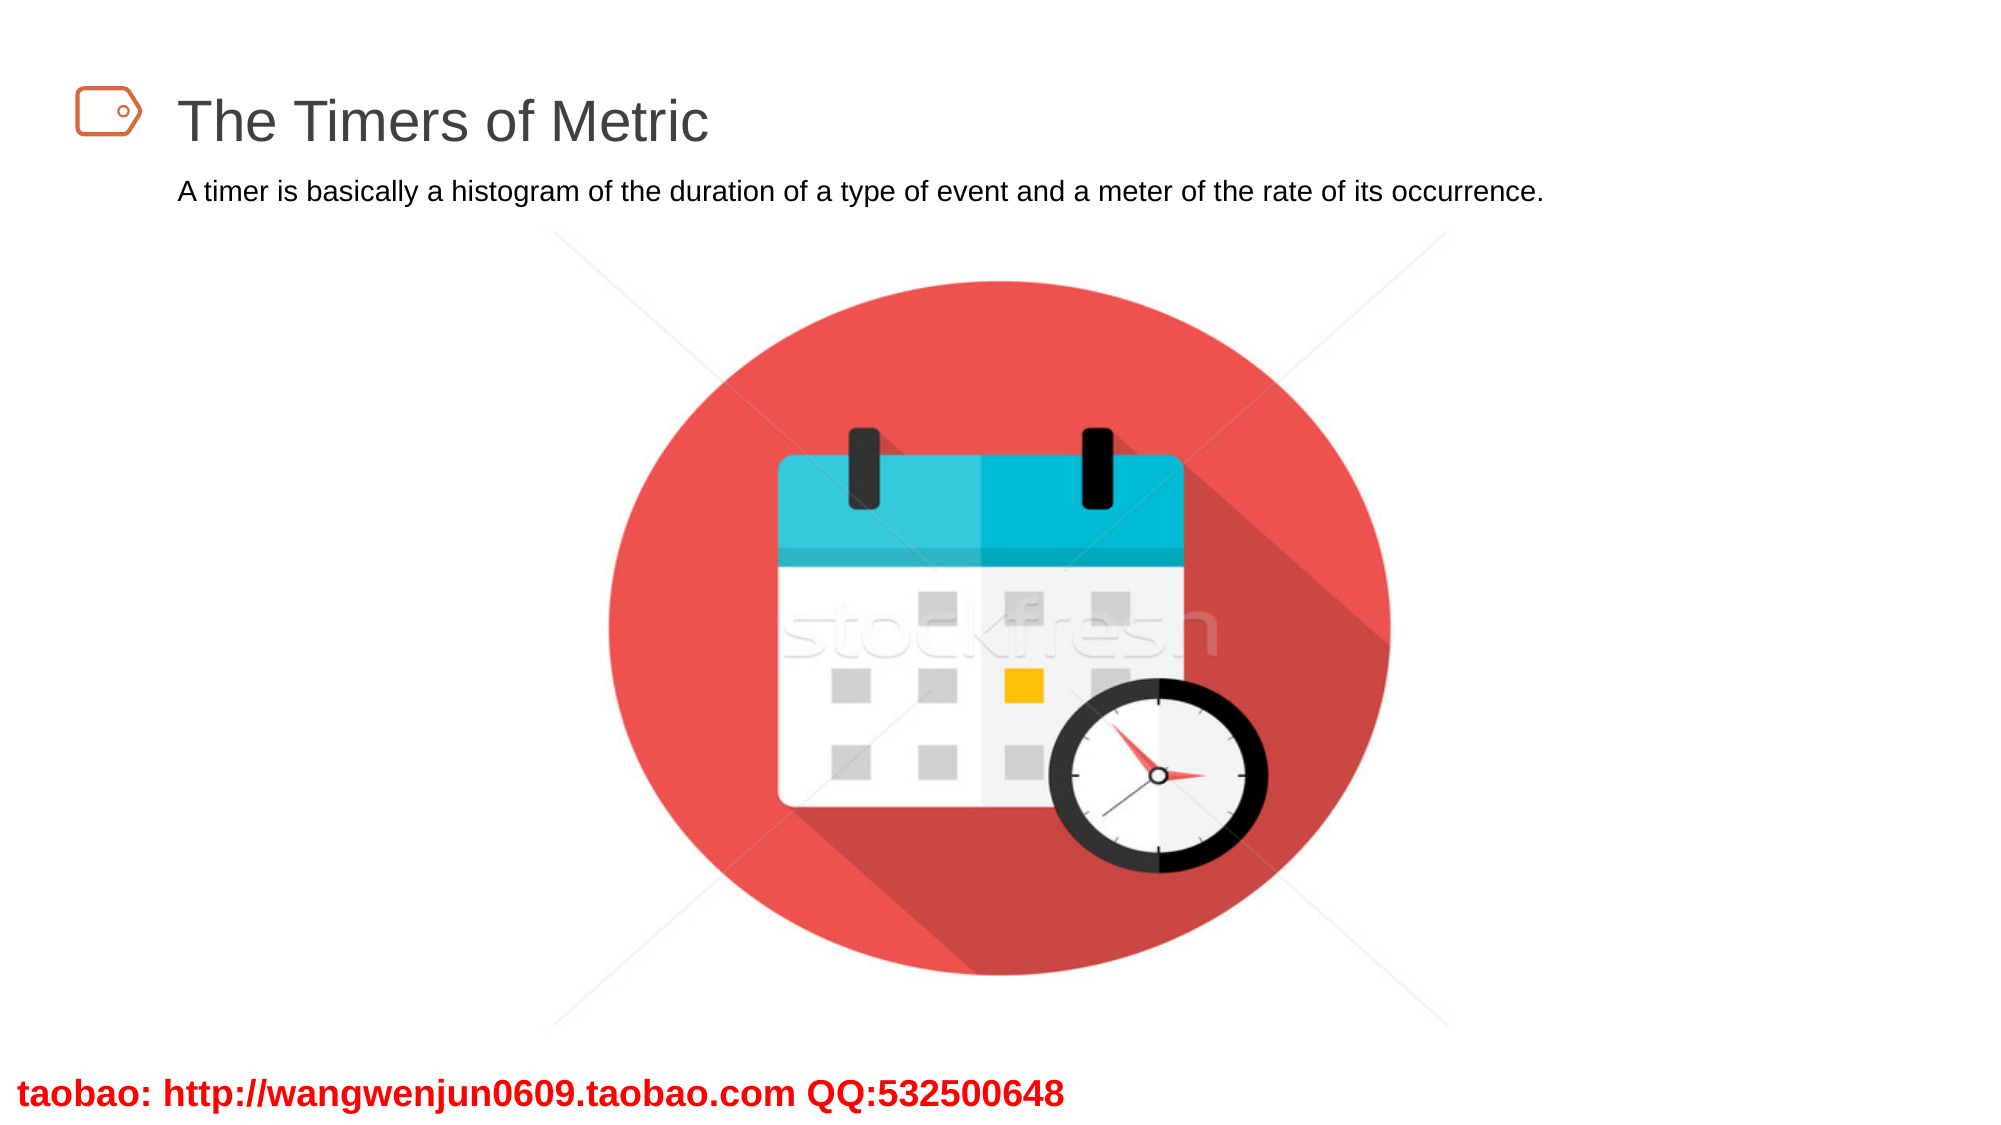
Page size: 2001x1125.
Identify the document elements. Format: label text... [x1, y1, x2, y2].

text_box The Timers of Metric [162, 62, 1344, 161]
text_box taobao: http://wangwenjun0609.taobao.com QQ:532500648 [2, 1061, 1998, 1122]
text_box A timer is basically a histogram of the duration of a type of event and a meter of the rate of its occurrence. [162, 161, 1755, 213]
picture [531, 212, 1469, 1045]
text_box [75, 86, 143, 137]
